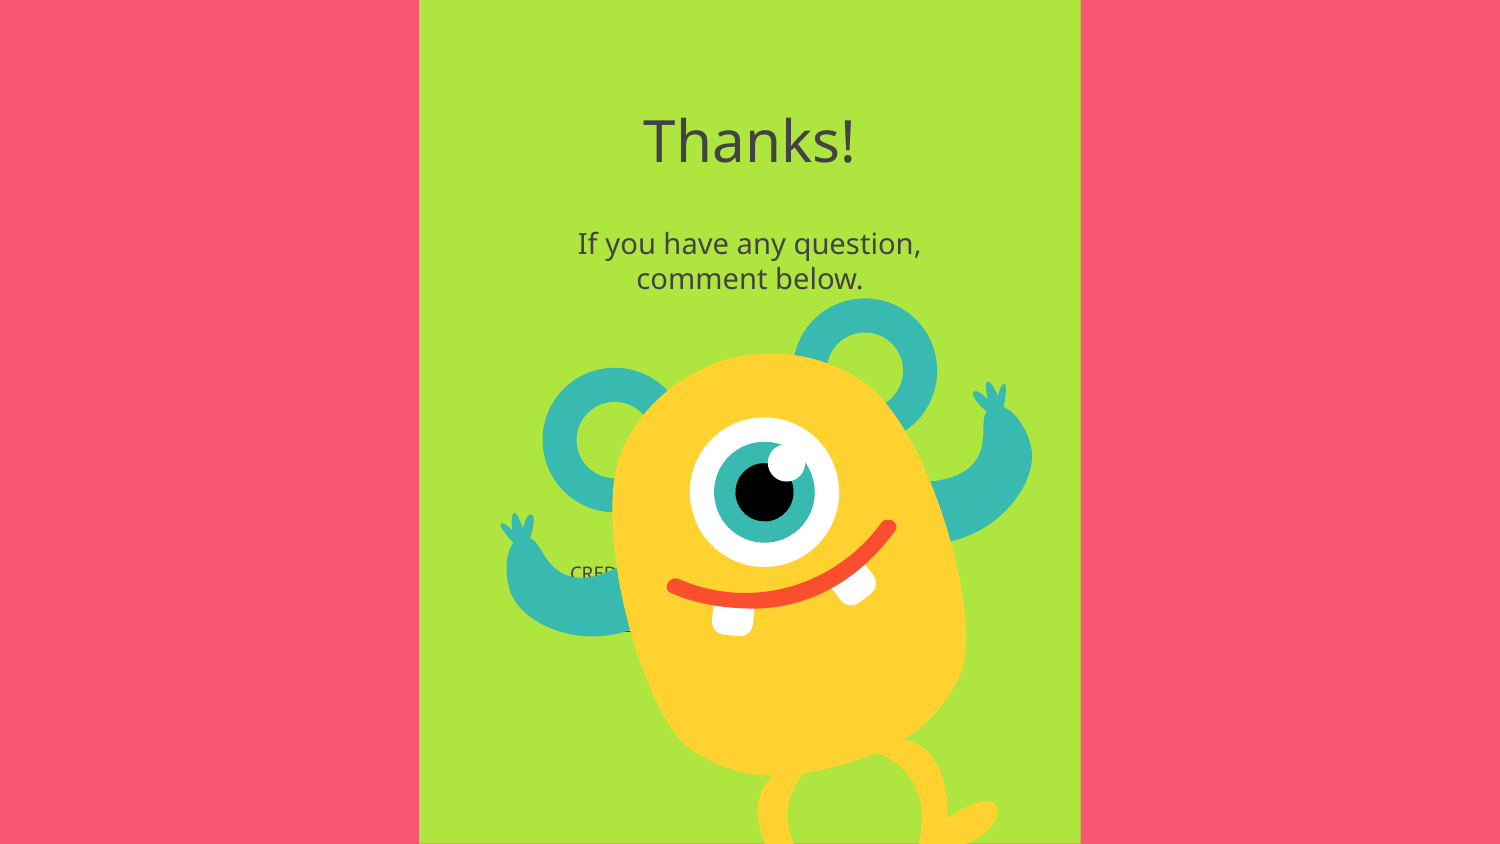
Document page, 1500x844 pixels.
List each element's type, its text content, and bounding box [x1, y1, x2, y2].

subtitle If you have any question, comment below. [515, 210, 985, 340]
title Thanks! [161, 88, 1339, 183]
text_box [523, 325, 1065, 844]
